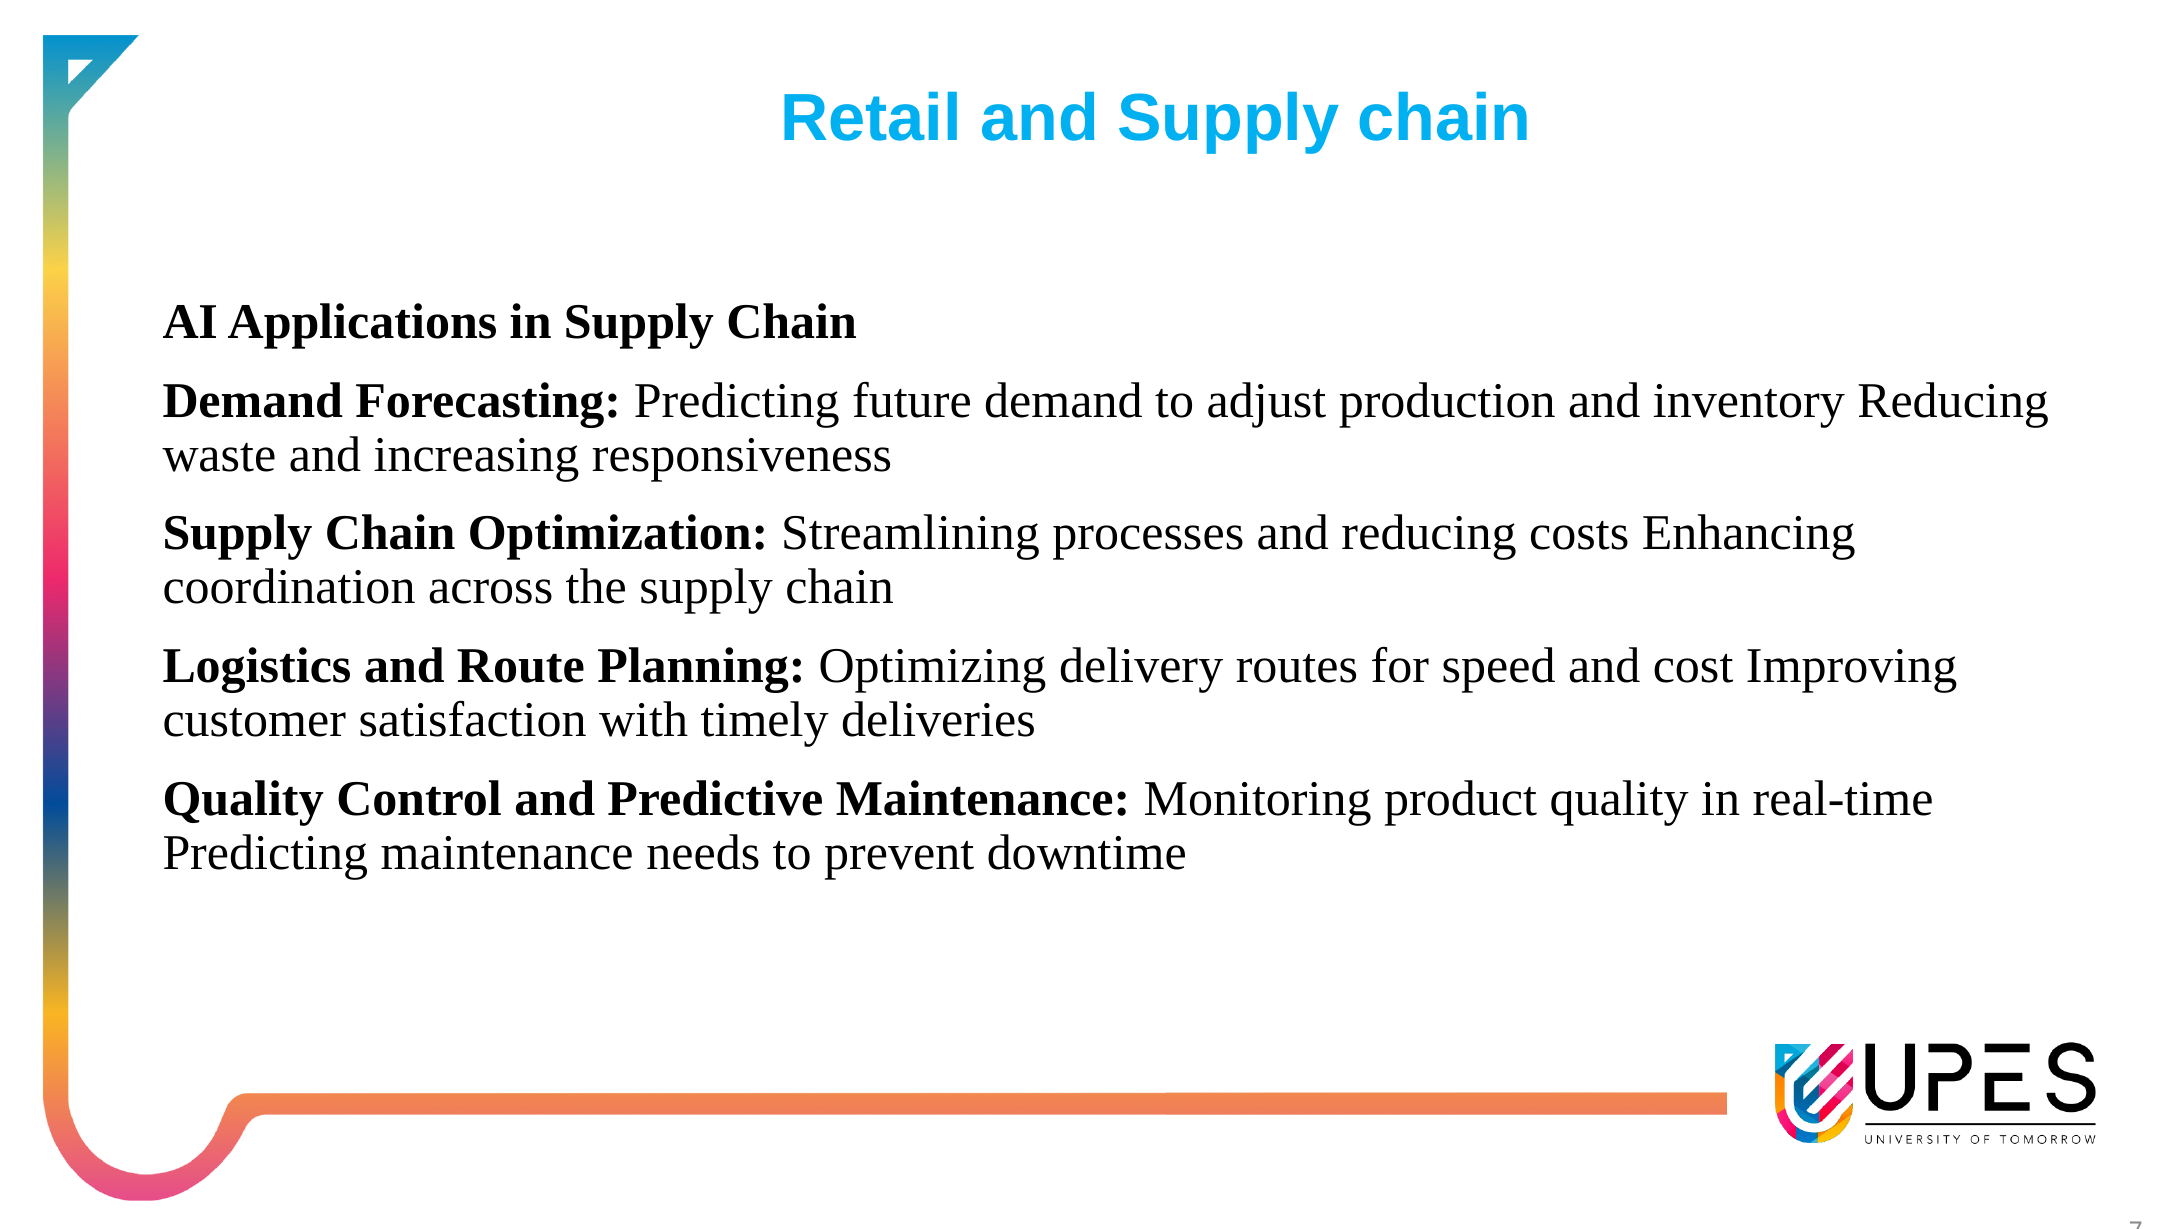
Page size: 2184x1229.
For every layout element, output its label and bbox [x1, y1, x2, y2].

list [0, 0, 2184, 1229]
